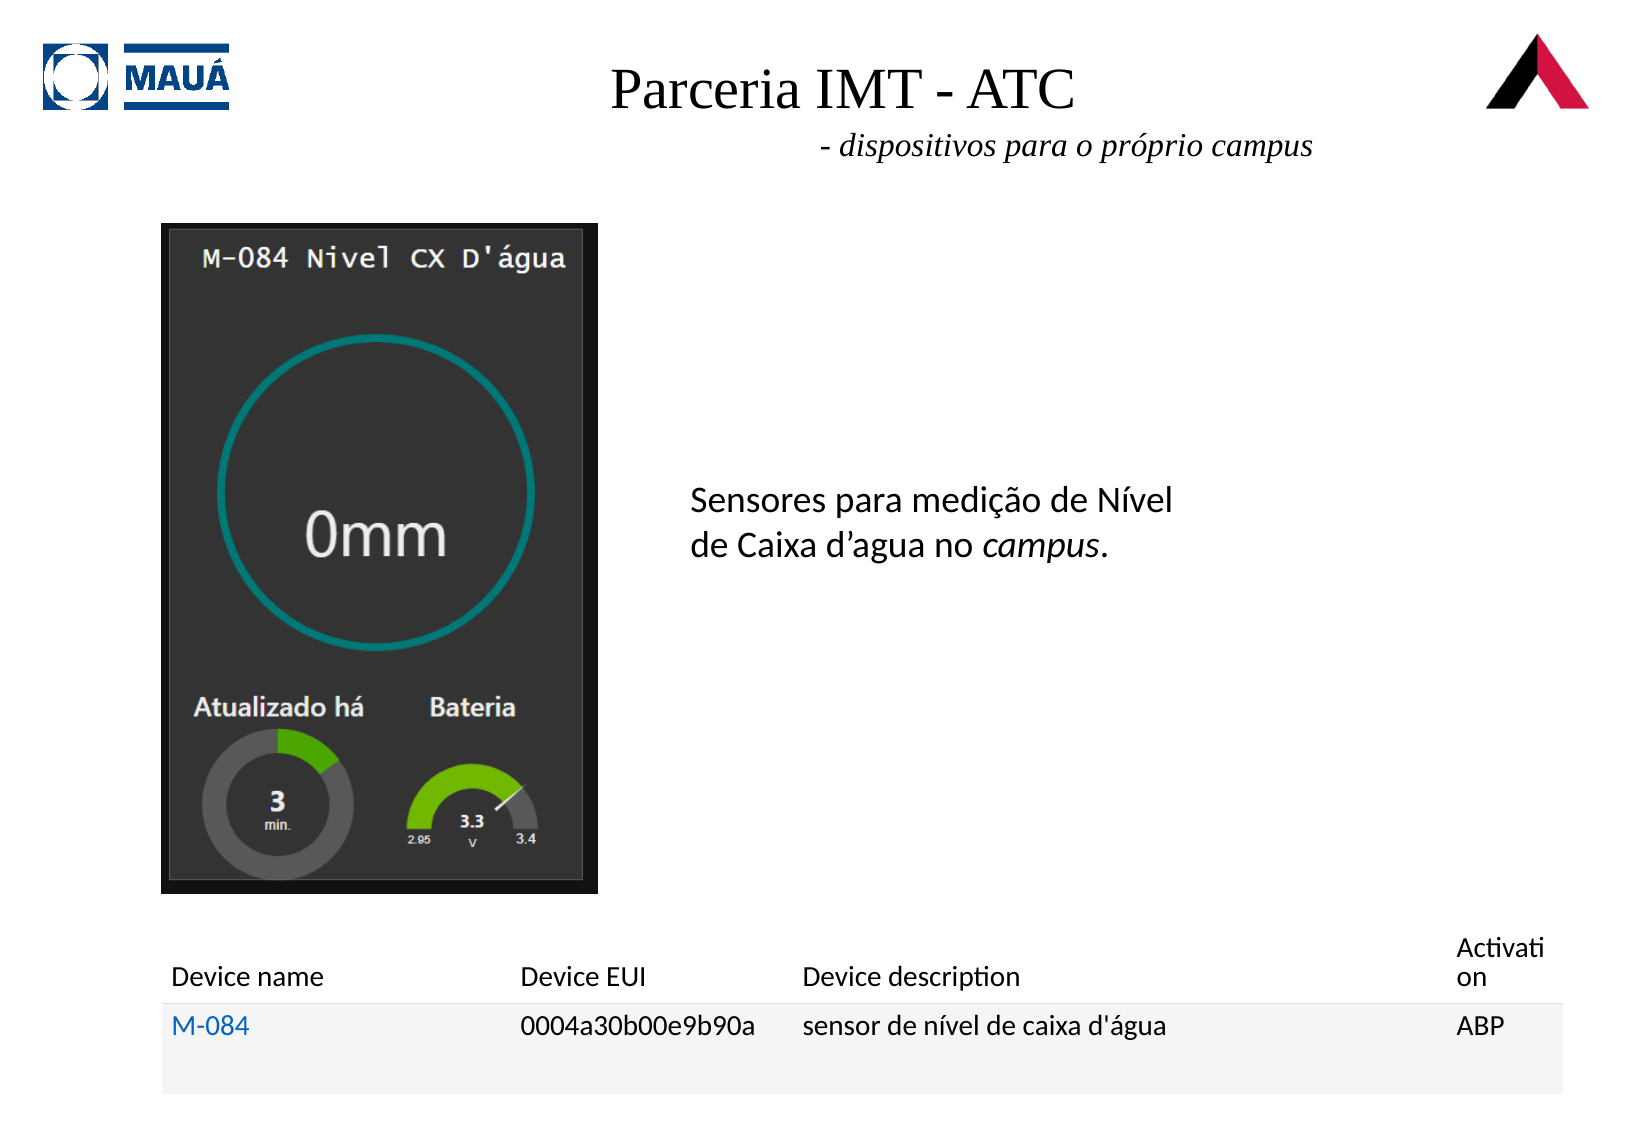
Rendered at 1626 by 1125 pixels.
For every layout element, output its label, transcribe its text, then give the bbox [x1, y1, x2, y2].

table_cell M-084 [162, 1004, 511, 1094]
picture [43, 43, 229, 110]
text_box - dispositivos para o próprio campus [805, 115, 1330, 171]
text_box Sensores para medição de Nível de Caixa d’agua no campus. [675, 468, 1229, 573]
table_cell 0004a30b00e9b90a [511, 1004, 793, 1094]
table_header Device description [793, 913, 1447, 1003]
table_header Device name [162, 913, 511, 1003]
table_header Activation [1447, 913, 1563, 1003]
table_header Device EUI [511, 913, 793, 1003]
table_cell sensor de nível de caixa d'água [793, 1004, 1447, 1094]
picture [1485, 31, 1591, 110]
text_box Parceria IMT - ATC [595, 43, 1092, 128]
table_cell ABP [1447, 1004, 1563, 1094]
picture [161, 223, 598, 894]
